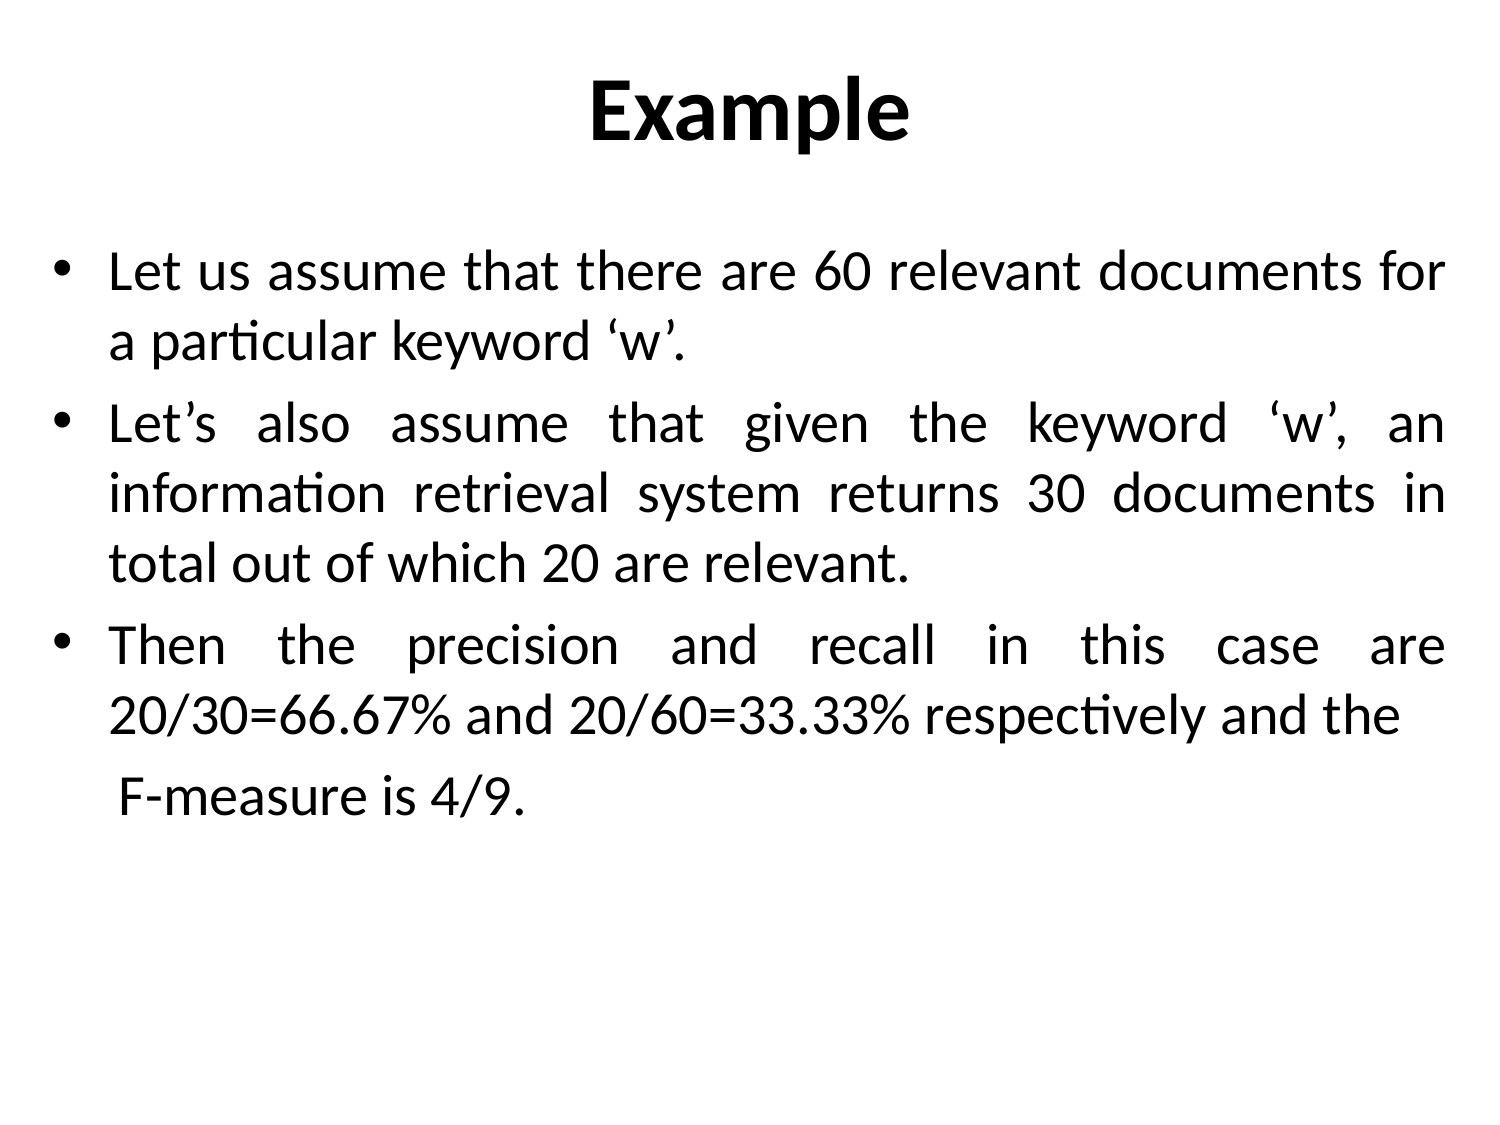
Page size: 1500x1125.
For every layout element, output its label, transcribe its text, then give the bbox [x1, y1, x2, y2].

list Let us assume that there are 60 relevant documents for a particular keyword ‘w’. Let’s also assume that given the keyword ‘w’, an information retrieval system returns 30 documents in total out of which 20 are relevant. Then the precision and recall in this case are 20/30=66.67% and 20/60=33.33% respectively and the F-measure is 4/9. [37, 224, 1463, 1006]
title Example [74, 44, 1426, 163]
